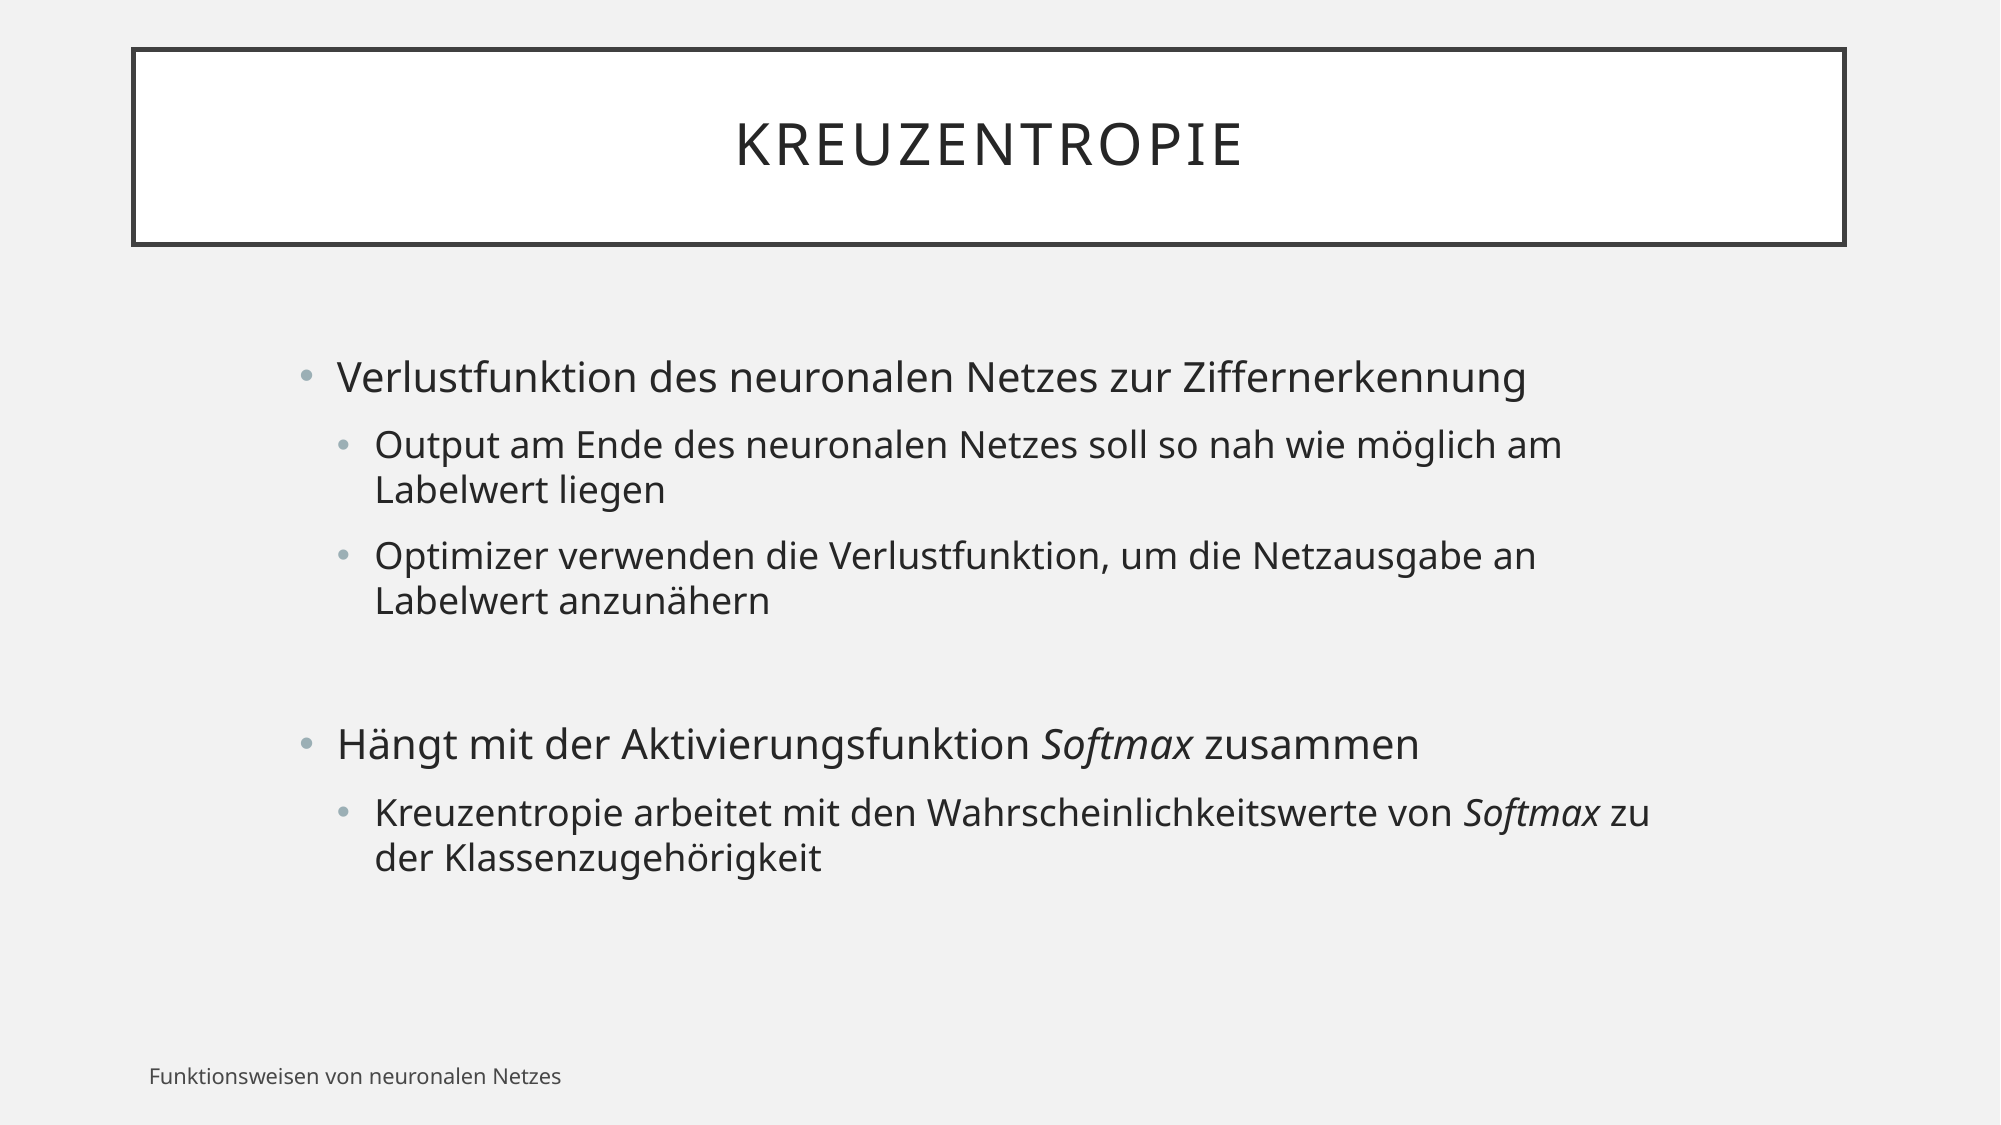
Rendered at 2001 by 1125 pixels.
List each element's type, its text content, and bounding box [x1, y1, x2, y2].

list Verlustfunktion des neuronalen Netzes zur Ziffernerkennung Output am Ende des neuronalen Netzes soll so nah wie möglich am Labelwert liegen Optimizer verwenden die Verlustfunktion, um die Netzausgabe an Labelwert anzunähern Hängt mit der Aktivierungsfunktion Softmax zusammen Kreuzentropie arbeitet mit den Wahrscheinlichkeitswerte von Softmax zu der Klassenzugehörigkeit [284, 343, 1716, 951]
title kreuzentropie [131, 47, 1847, 247]
footer Funktionsweisen von neuronalen Netzes [133, 1049, 1845, 1102]
